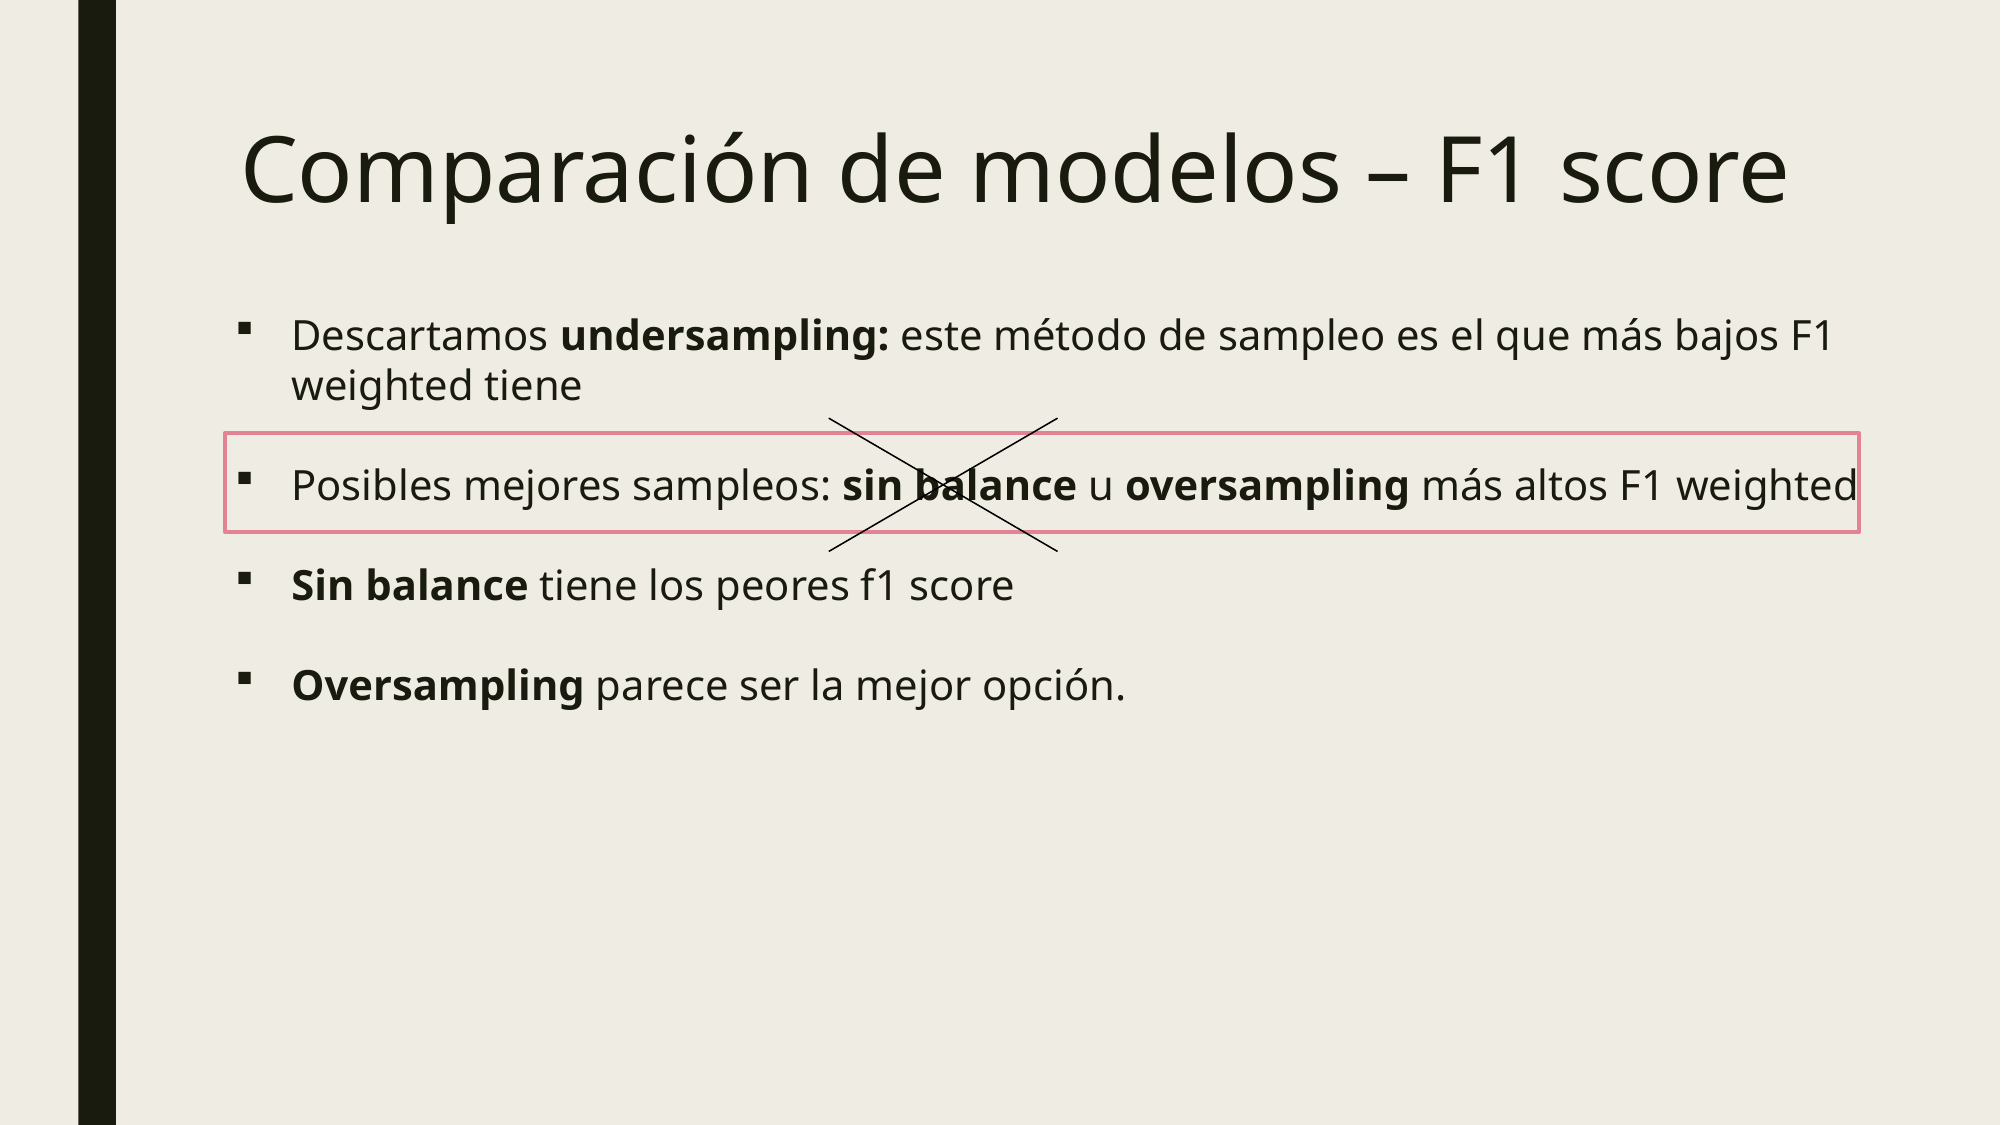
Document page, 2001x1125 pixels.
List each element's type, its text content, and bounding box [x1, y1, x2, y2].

title Comparación de modelos – F1 score [225, 112, 1980, 357]
text_box [223, 431, 822, 534]
text_box Descartamos undersampling: este método de sampleo es el que más bajos F1 weighted tiene Posibles mejores sampleos: sin balance u oversampling más altos F1 weighted Sin balance tiene los peores f1 score Oversampling parece ser la mejor opción. . [220, 301, 1946, 794]
text_box [1065, 431, 1861, 534]
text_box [828, 417, 1058, 552]
